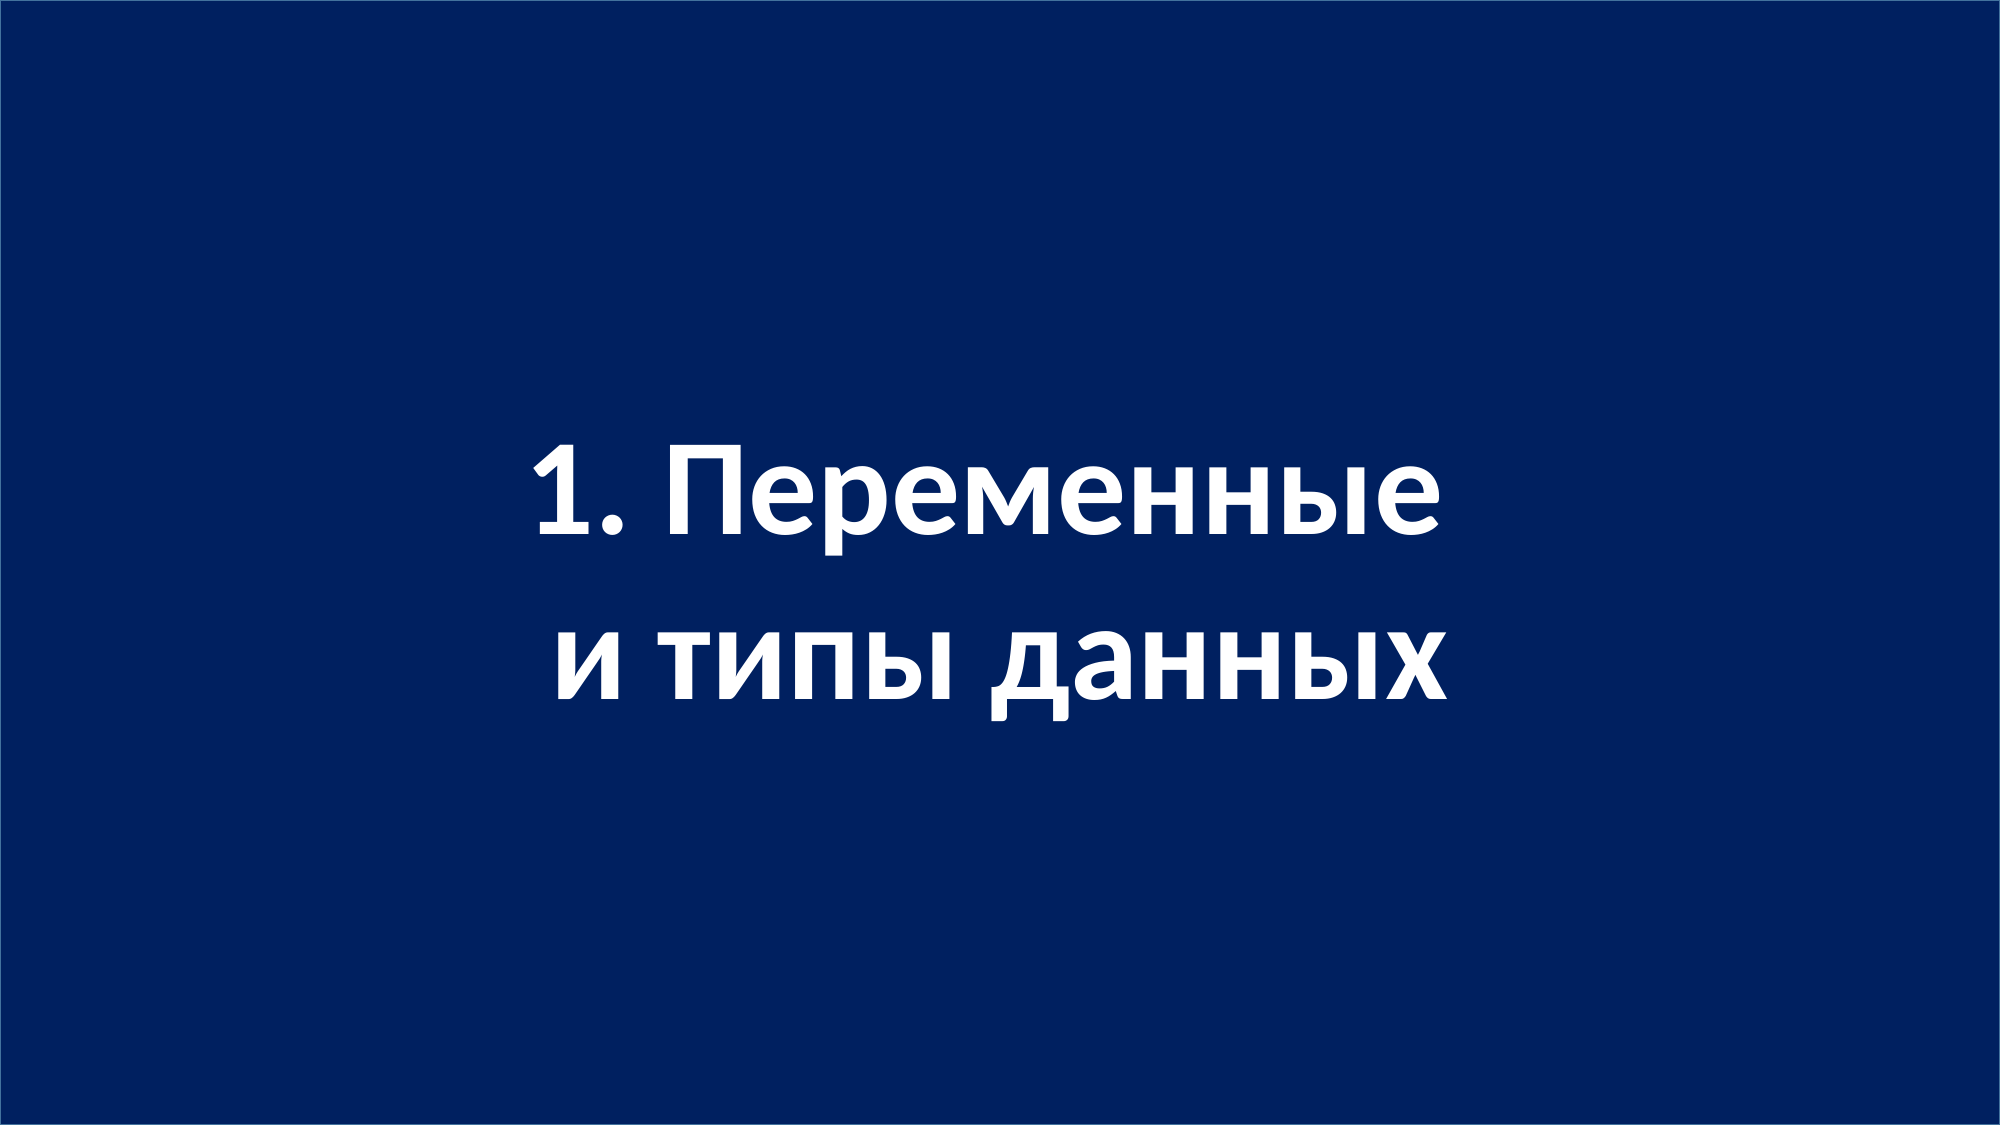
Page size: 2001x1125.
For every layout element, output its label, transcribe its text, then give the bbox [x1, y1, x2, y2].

text_box 1. Переменные и типы данных [0, 0, 2000, 1125]
